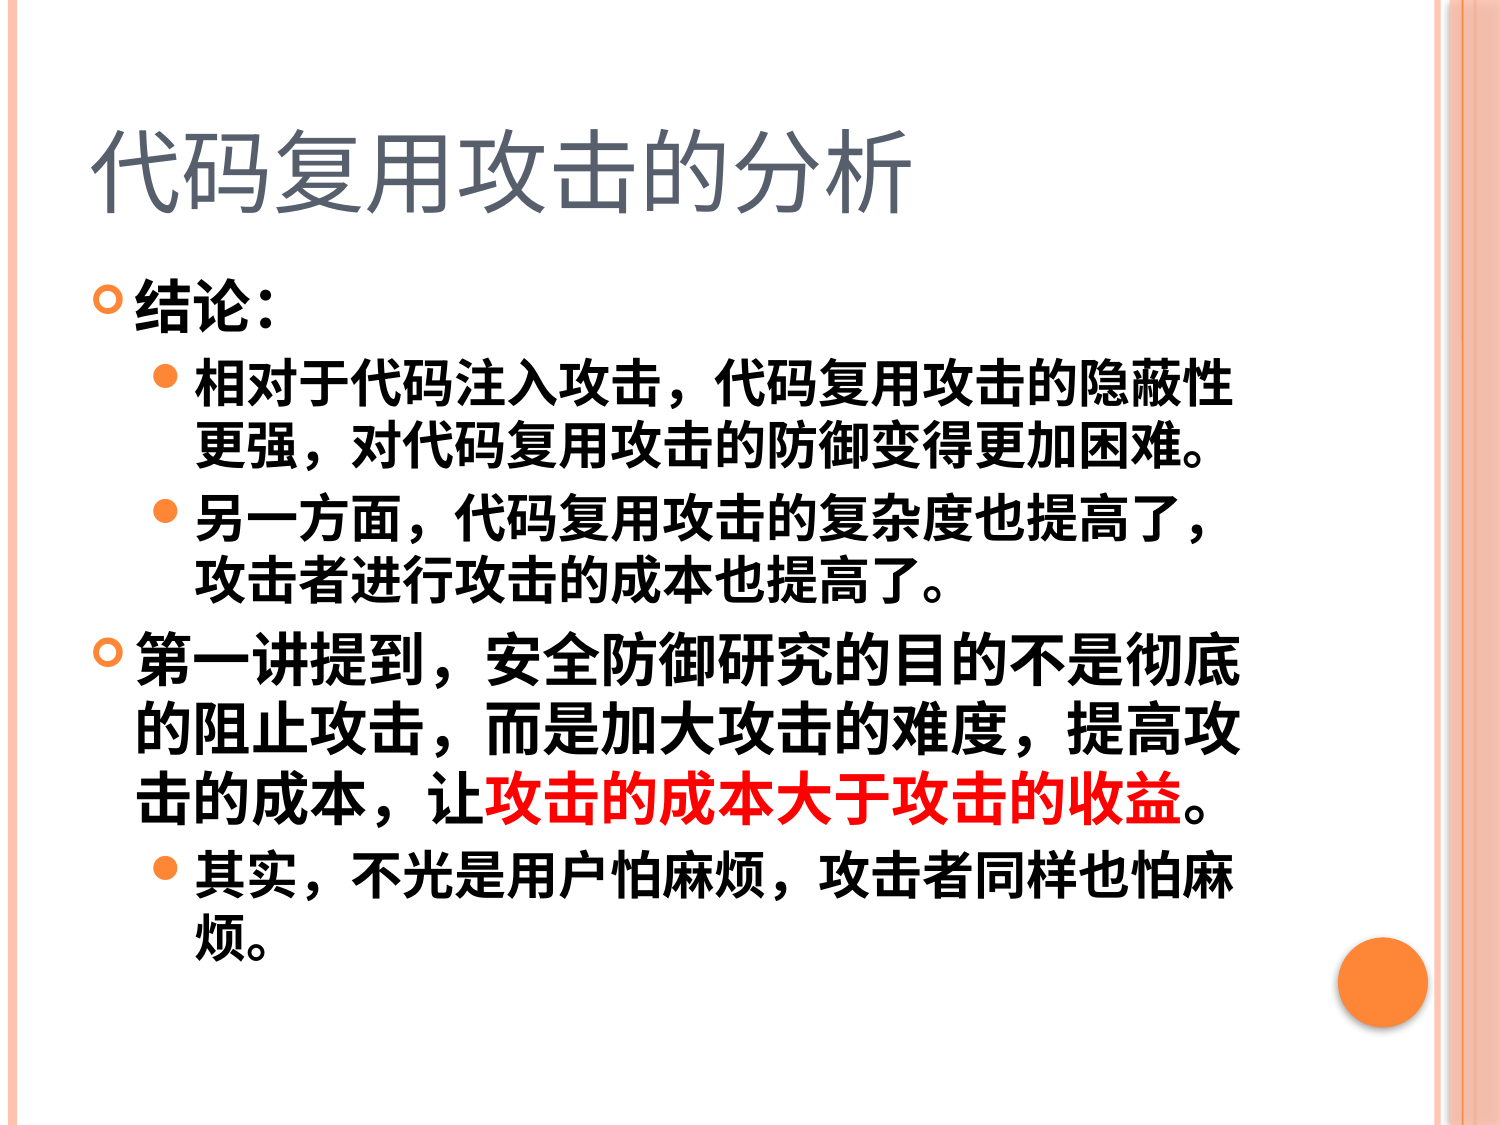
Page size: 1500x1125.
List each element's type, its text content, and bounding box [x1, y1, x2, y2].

list 结论： 相对于代码注入攻击，代码复用攻击的隐蔽性更强，对代码复用攻击的防御变得更加困难。 另一方面，代码复用攻击的复杂度也提高了，攻击者进行攻击的成本也提高了。 第一讲提到，安全防御研究的目的不是彻底的阻止攻击，而是加大攻击的难度，提高攻击的成本，让攻击的成本大于攻击的收益。 其实，不光是用户怕麻烦，攻击者同样也怕麻烦。 [75, 262, 1300, 1062]
title 代码复用攻击的分析 [75, 45, 1300, 233]
